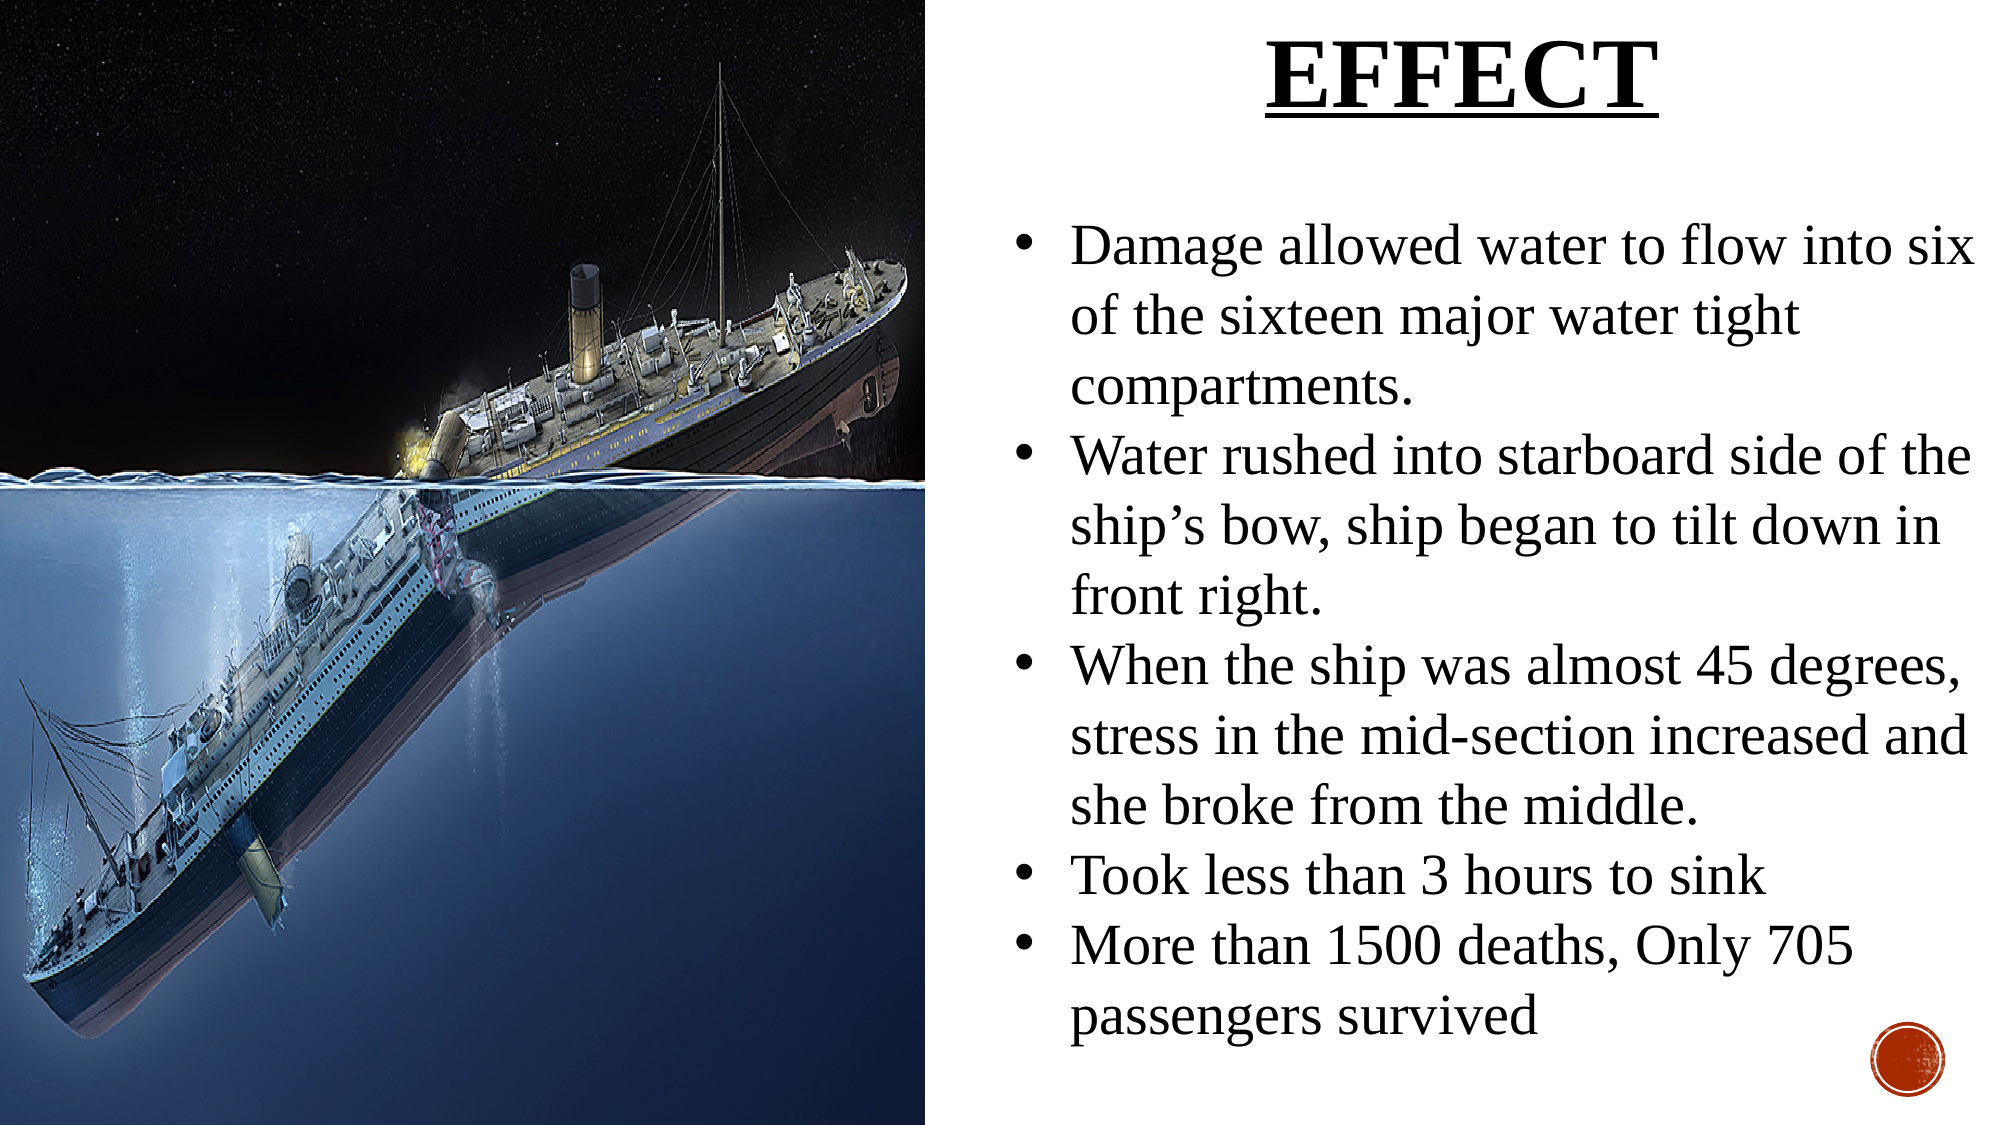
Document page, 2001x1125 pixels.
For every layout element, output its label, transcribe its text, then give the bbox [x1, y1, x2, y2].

text_box Damage allowed water to flow into six of the sixteen major water tight compartments. Water rushed into starboard side of the ship’s bow, ship began to tilt down in front right. When the ship was almost 45 degrees, stress in the mid-section increased and she broke from the middle. Took less than 3 hours to sink More than 1500 deaths, Only 705 passengers survived [925, 198, 2000, 1054]
text_box EFFECT [925, 0, 2000, 135]
picture [0, 0, 925, 1125]
